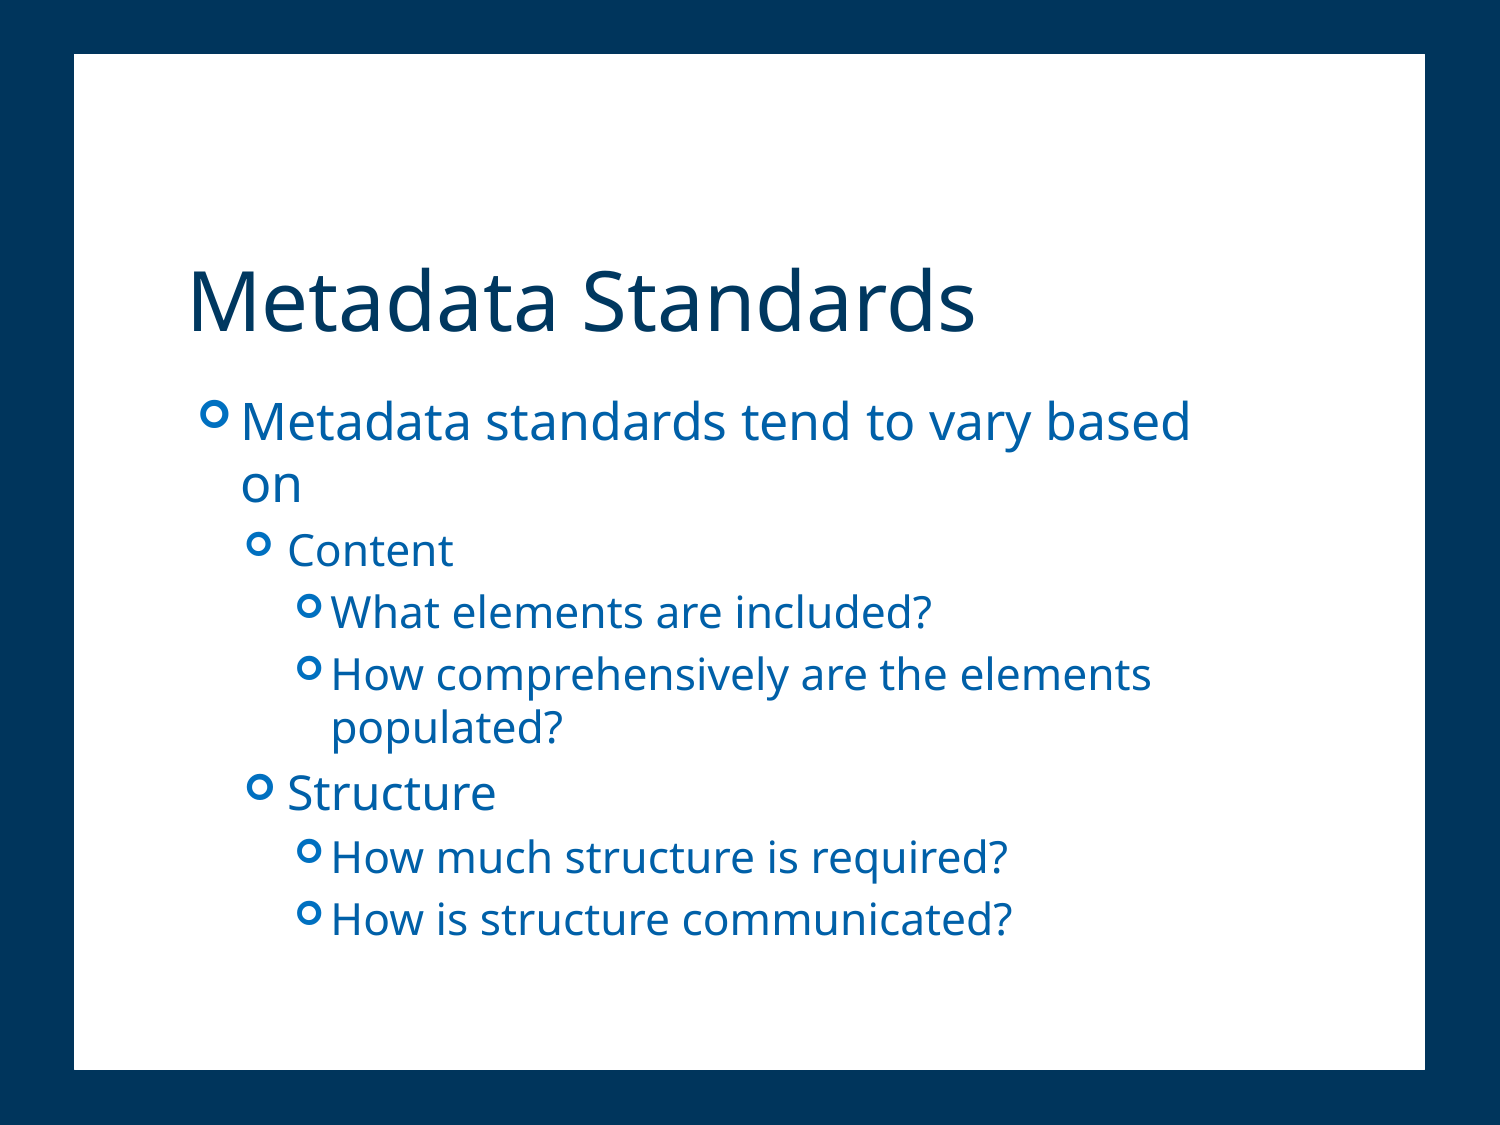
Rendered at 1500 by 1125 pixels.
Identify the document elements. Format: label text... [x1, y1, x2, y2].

list Metadata standards tend to vary based on Content What elements are included? How comprehensively are the elements populated? Structure How much structure is required? How is structure communicated? [171, 381, 1283, 957]
title Metadata Standards [171, 168, 1324, 357]
